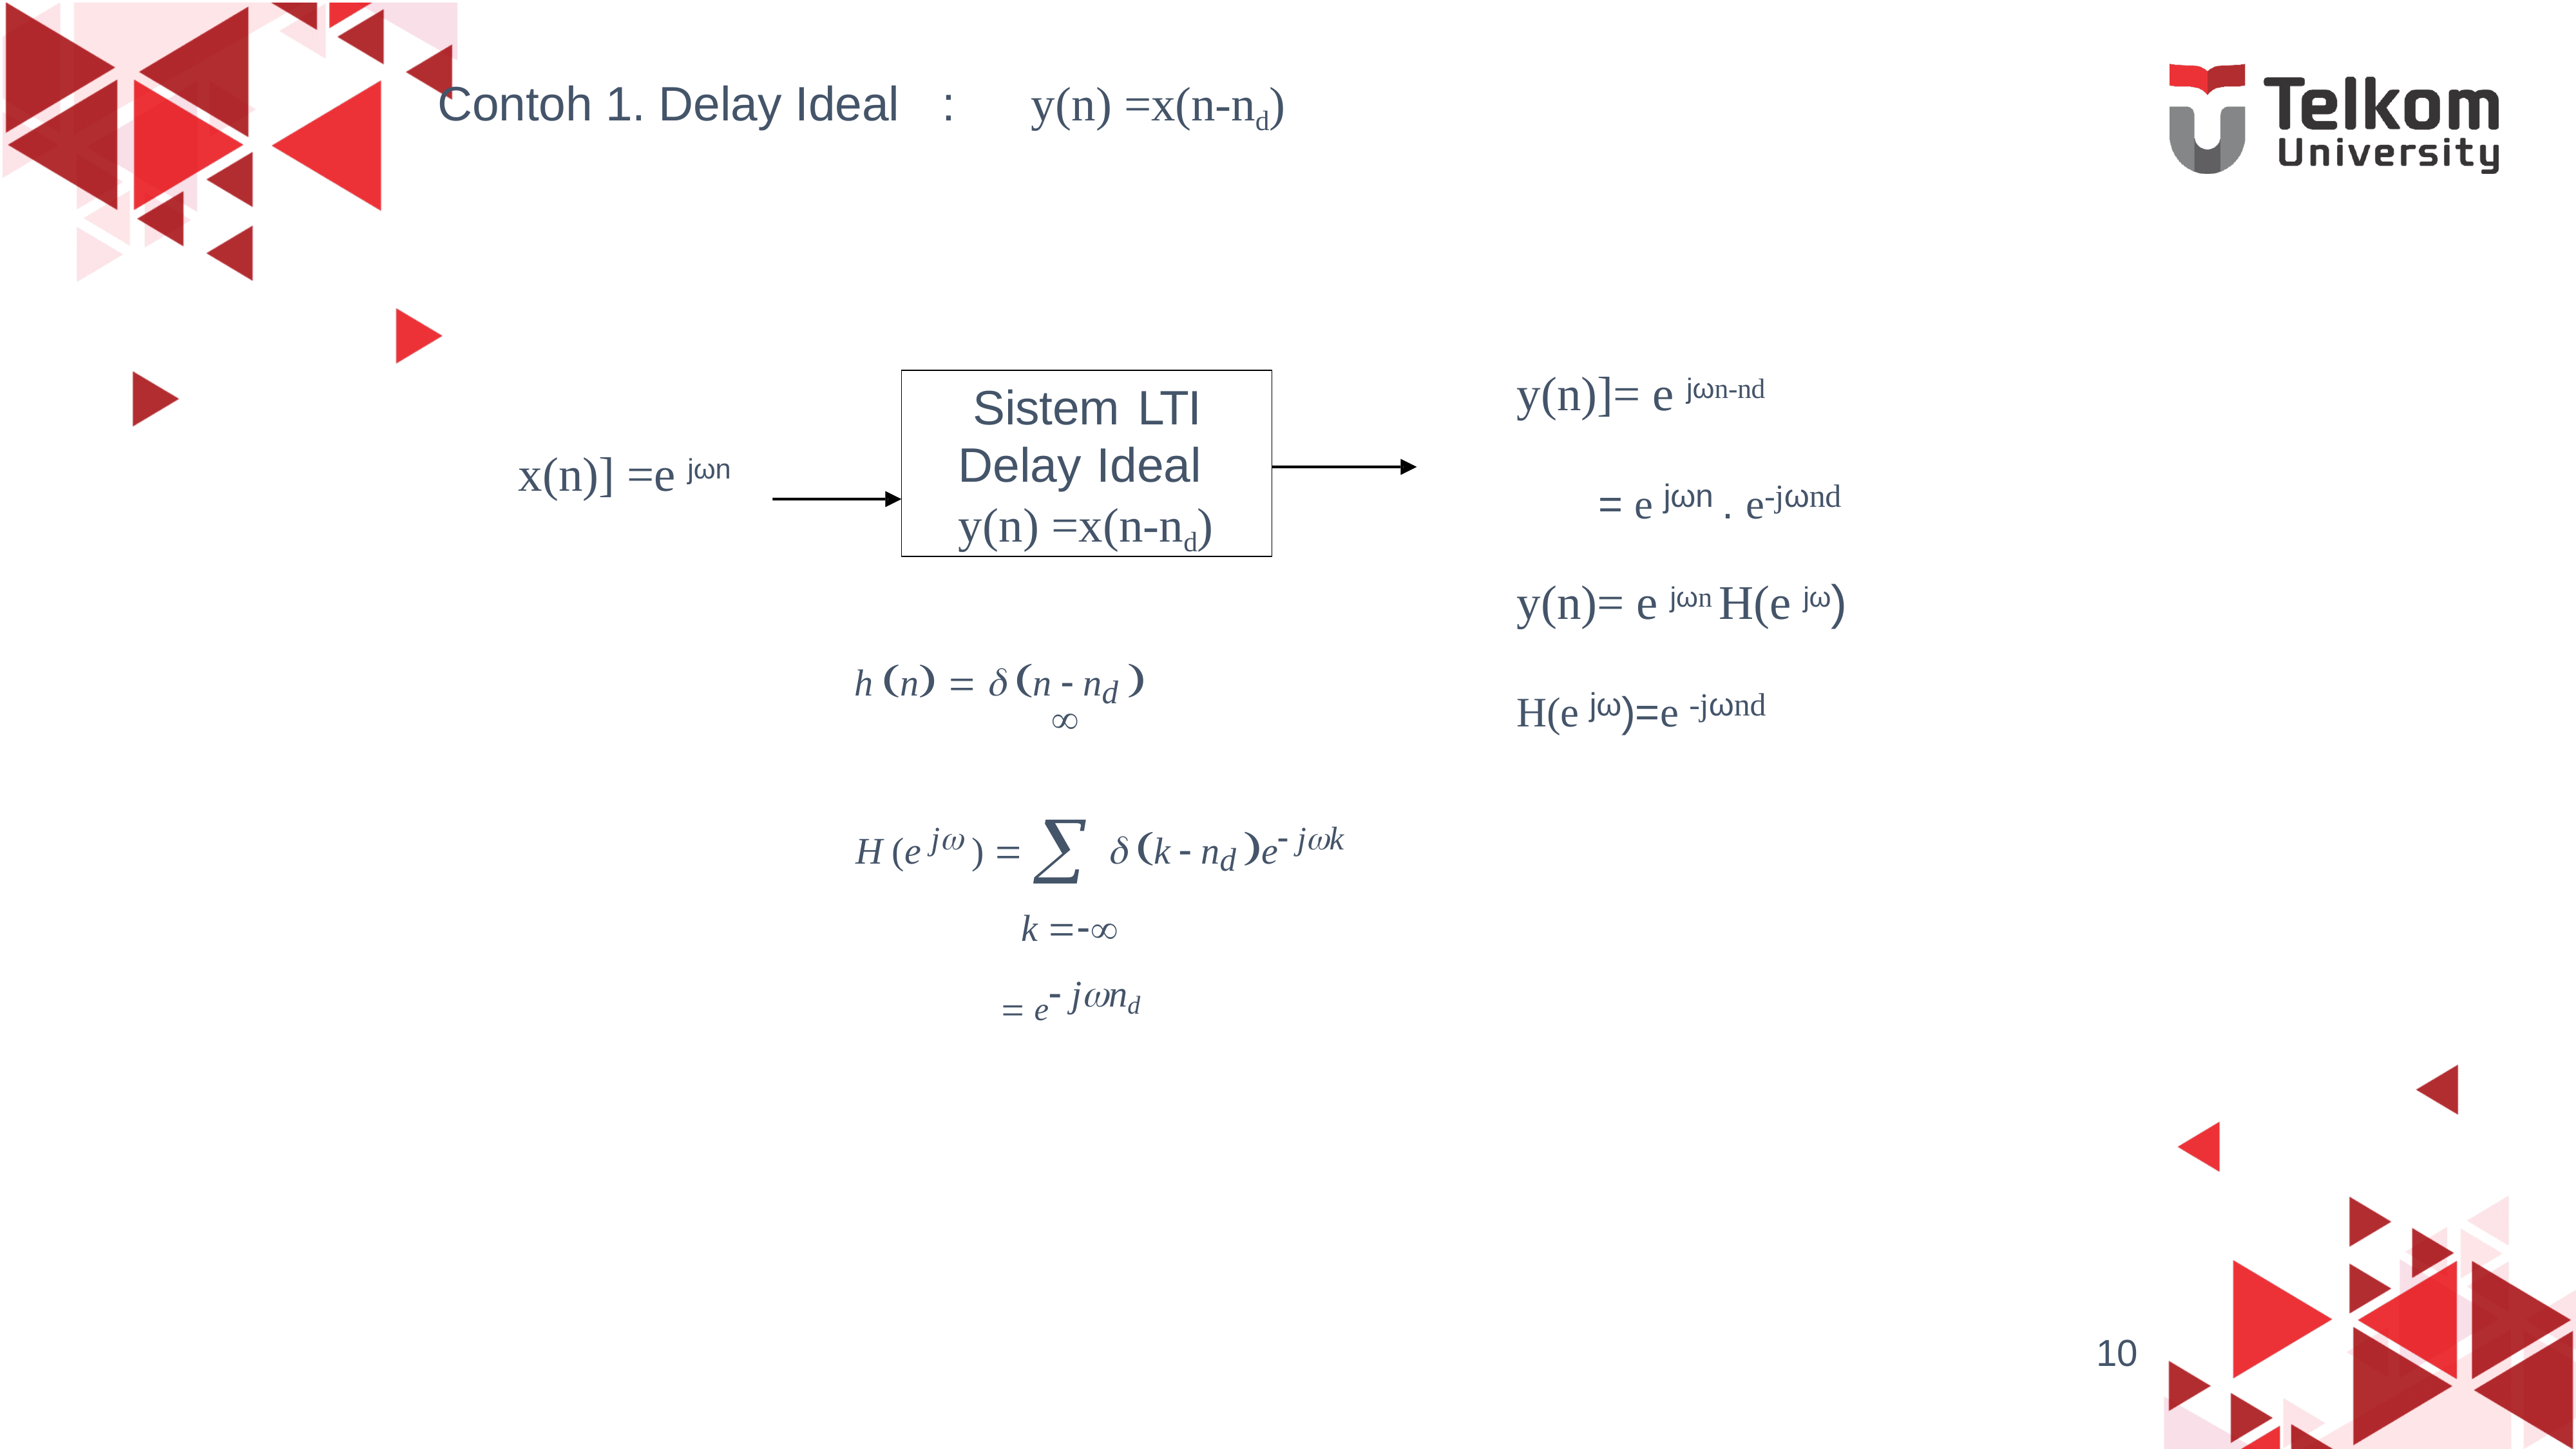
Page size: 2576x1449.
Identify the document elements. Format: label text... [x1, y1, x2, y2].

text_box Sistem LTI Delay Ideal y(n) =x(n-nd) [901, 370, 1272, 557]
text_box : y(n) =x(n-nd) [934, 70, 1291, 137]
picture [2170, 64, 2499, 174]
text_box 10 [2088, 1329, 2147, 1374]
picture [3, 3, 500, 478]
text_box y(n)]= e jωn-nd = e jωn . e-jωnd y(n)= e jωn H(e jω) H(e jω)=e -jωnd [1509, 345, 1875, 735]
text_box x(n)] =e jωn [510, 440, 747, 501]
text_box Contoh 1. Delay Ideal [435, 70, 905, 131]
text_box [1272, 459, 1417, 475]
picture [2126, 1018, 2576, 1449]
text_box [772, 491, 902, 507]
text_box h n   n  nd  H (e j )    k  nd e jk k   e jnd [846, 605, 1382, 1028]
